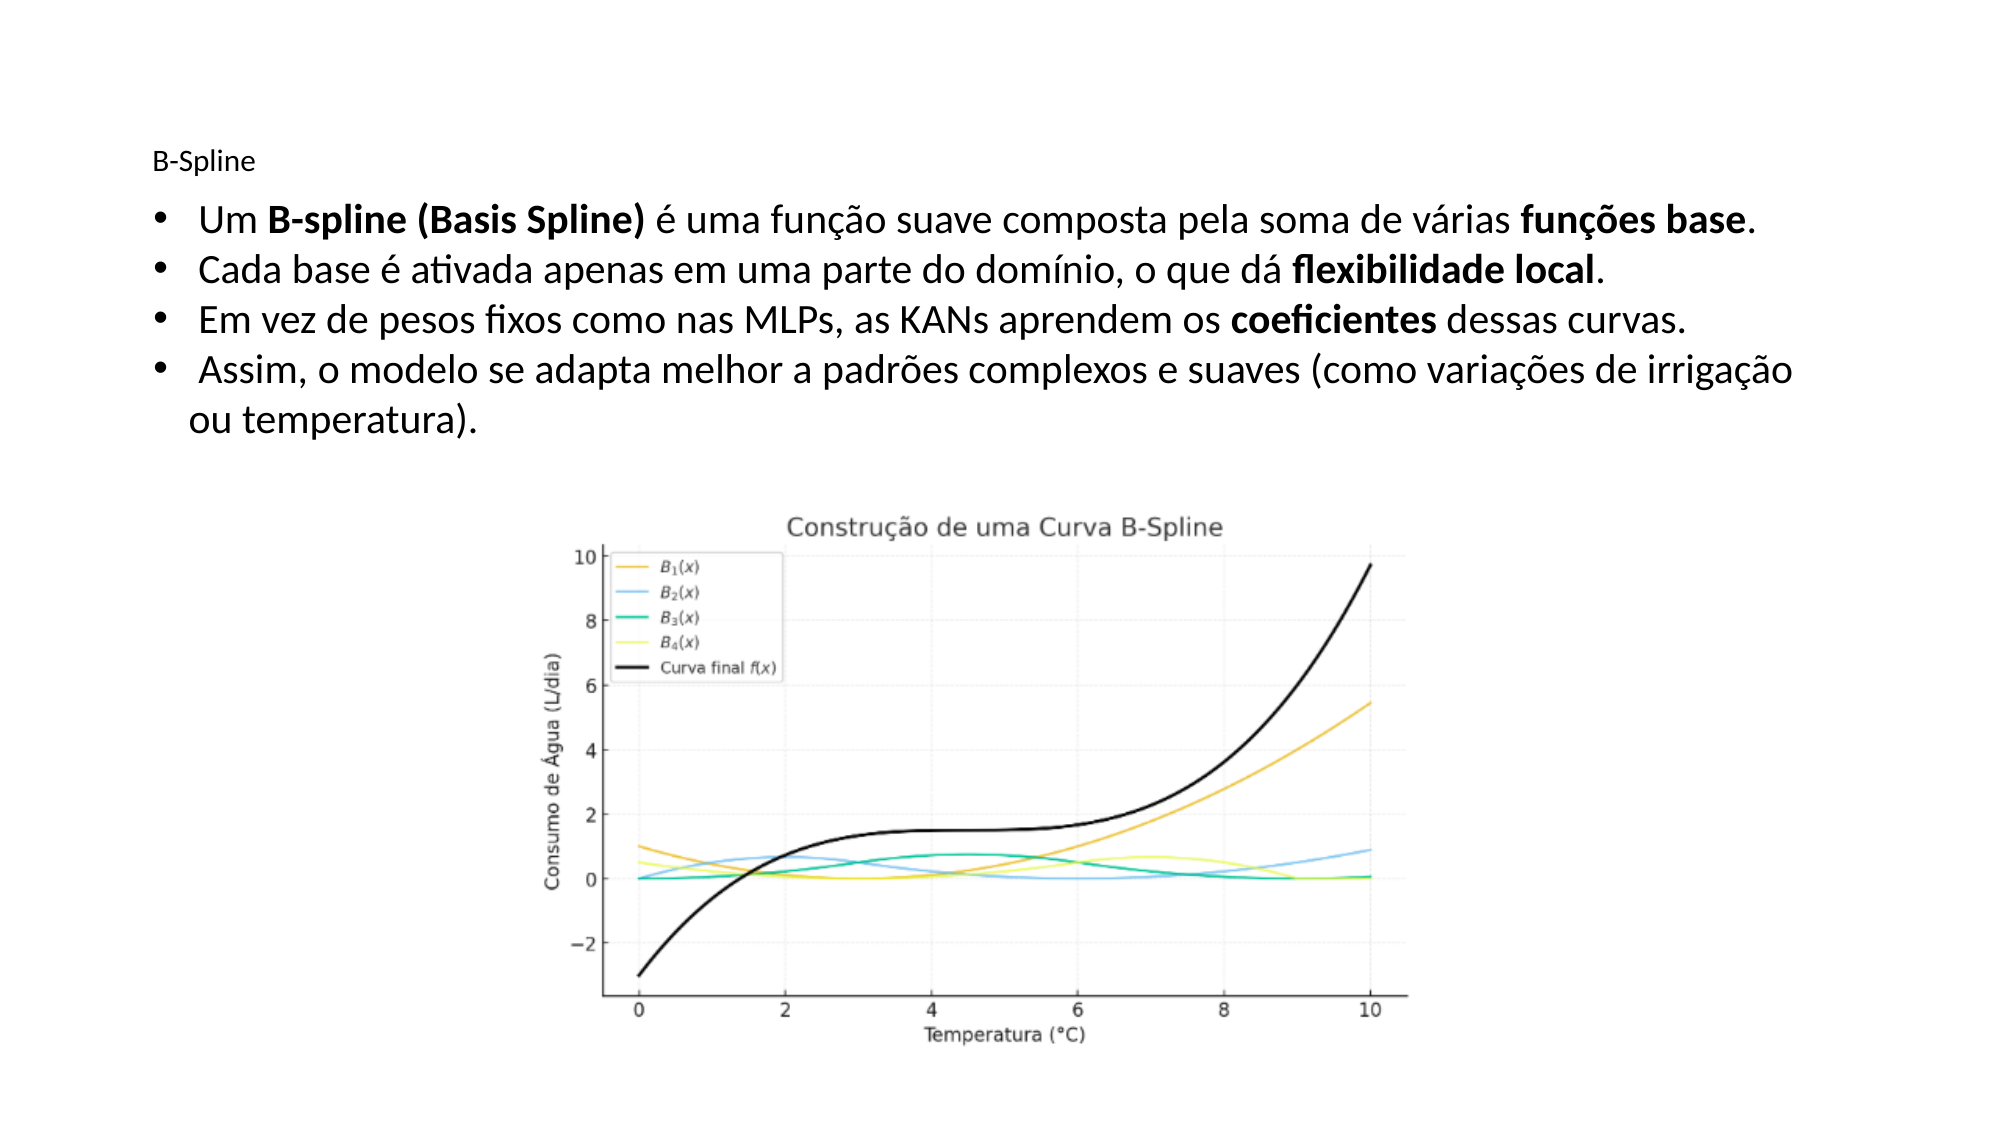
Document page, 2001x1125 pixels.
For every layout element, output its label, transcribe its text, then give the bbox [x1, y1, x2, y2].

text_box Um B-spline (Basis Spline) é uma função suave composta pela soma de várias funções base. Cada base é ativada apenas em uma parte do domínio, o que dá flexibilidade local. Em vez de pesos fixos como nas MLPs, as KANs aprendem os coeficientes dessas curvas. Assim, o modelo se adapta melhor a padrões complexos e suaves (como variações de irrigação ou temperatura). [138, 184, 1814, 485]
picture [532, 498, 1432, 1050]
title B-Spline [137, 136, 1825, 186]
